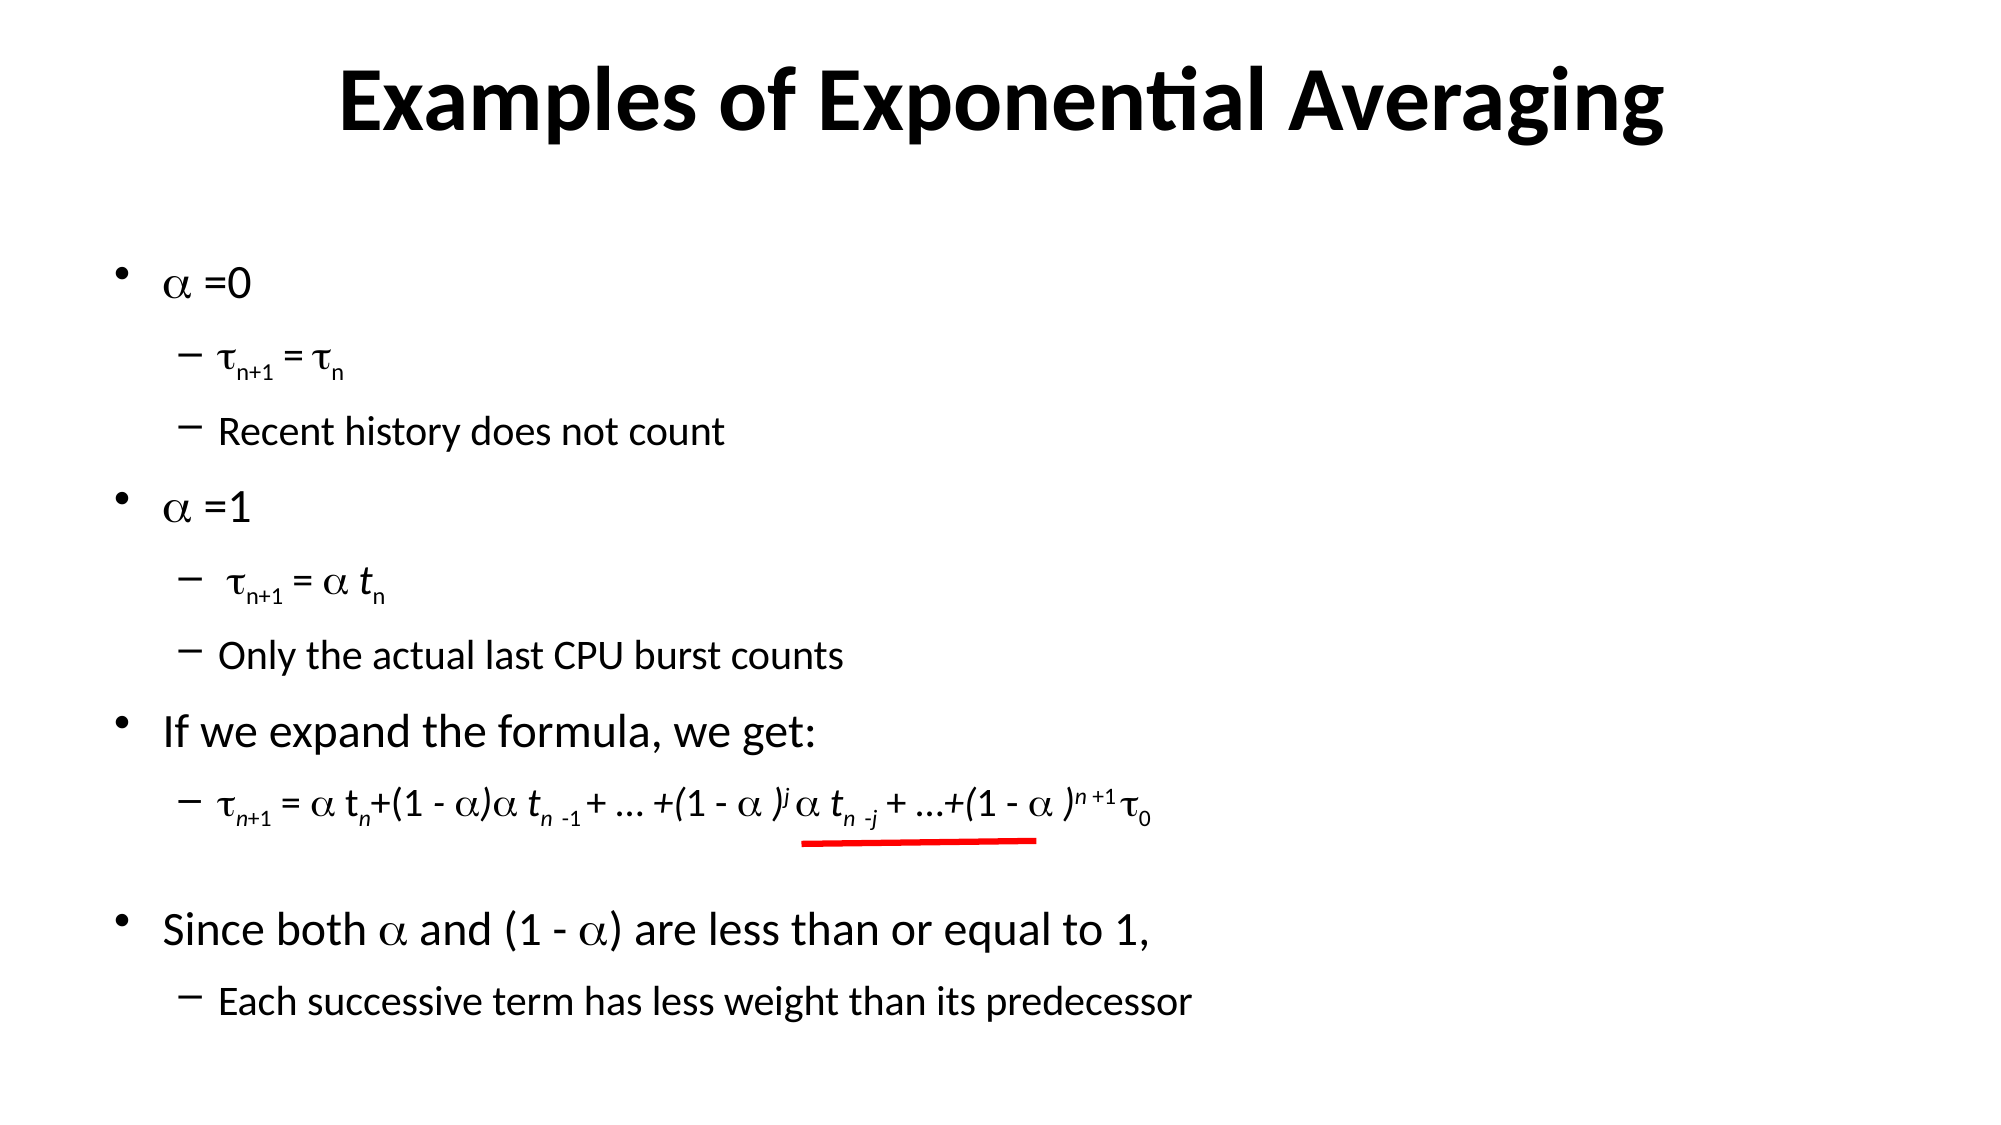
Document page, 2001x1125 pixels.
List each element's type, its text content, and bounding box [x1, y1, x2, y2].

title Examples of Exponential Averaging [102, 0, 1903, 188]
list  =0 n+1 = n Recent history does not count  =1 n+1 =  tn Only the actual last CPU burst counts If we expand the formula, we get: n+1 =  tn+(1 - ) tn -1 + … +(1 -  )j  tn -j + …+(1 -  )n +1 0 Since both  and (1 - ) are less than or equal to 1, Each successive term has less weight than its predecessor [99, 231, 1901, 1036]
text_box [801, 840, 1037, 845]
